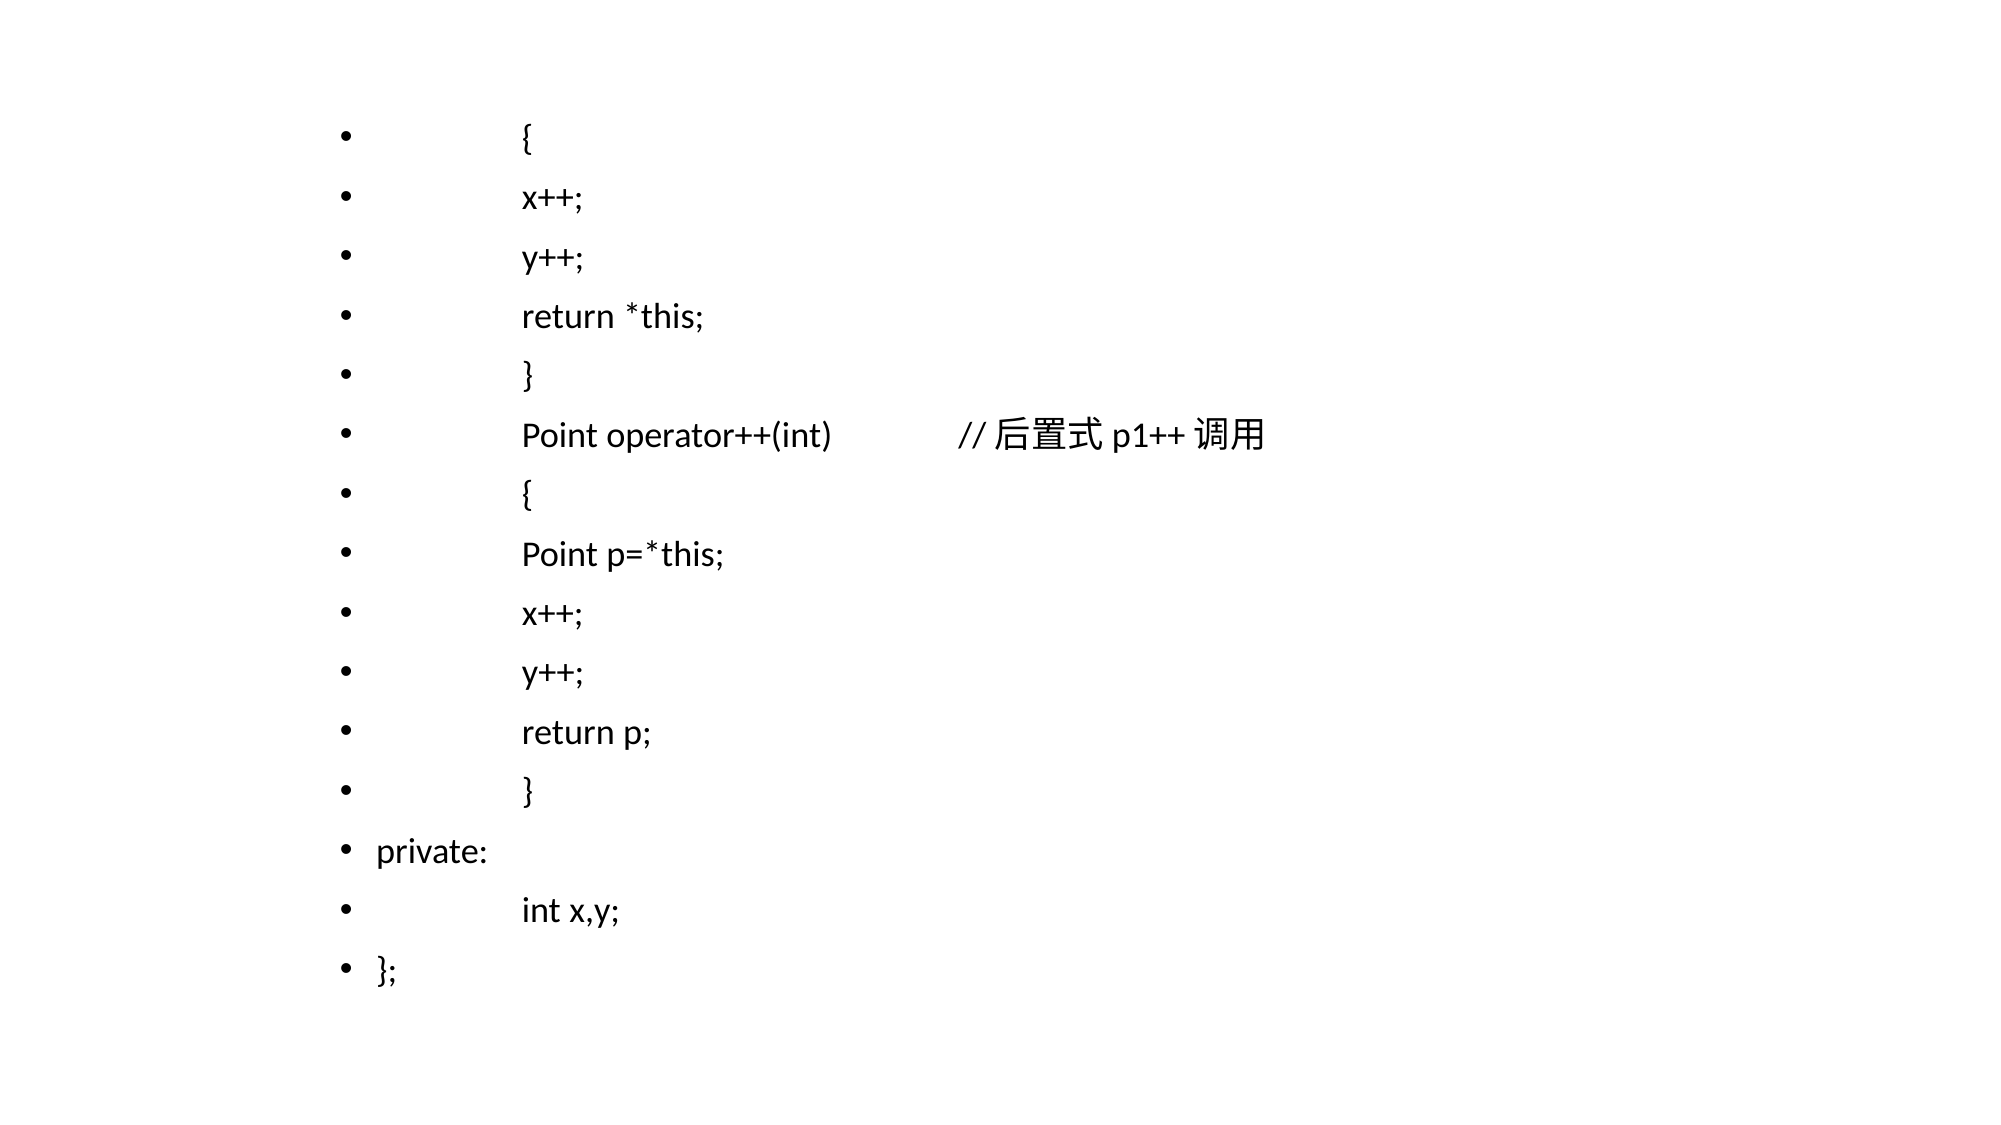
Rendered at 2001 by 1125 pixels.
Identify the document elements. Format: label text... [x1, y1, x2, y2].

list { x++; y++; return *this; } Point operator++(int) //后置式p1++调用 { Point p=*this; x++; y++; return p; } private: int x,y; }; [324, 111, 1675, 1005]
